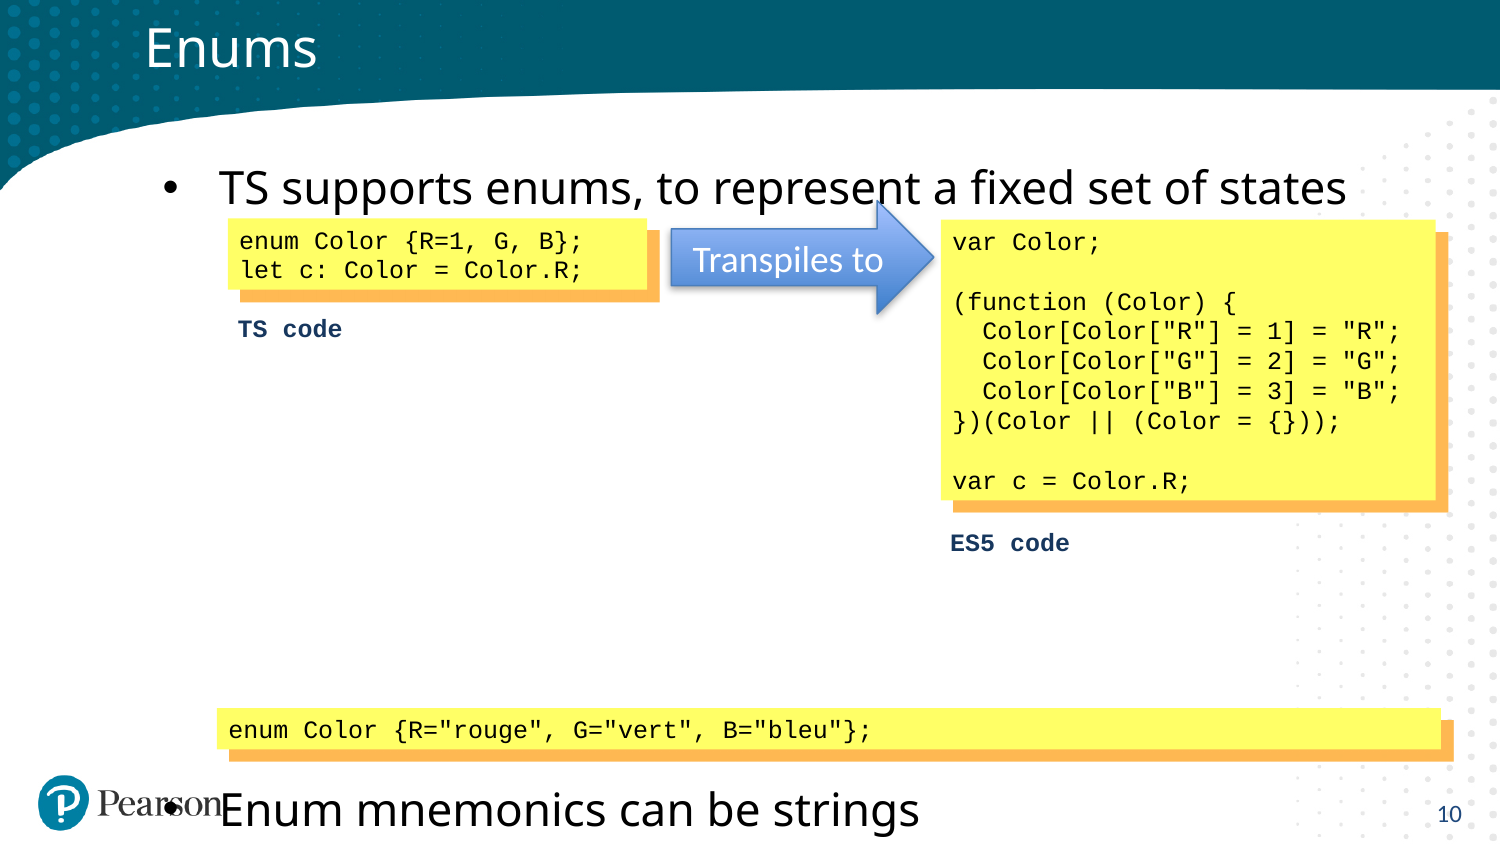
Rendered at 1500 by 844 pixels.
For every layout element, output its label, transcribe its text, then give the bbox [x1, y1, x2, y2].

picture [0, 90, 1500, 844]
text_box TS code [222, 305, 358, 351]
text_box 10 [1406, 759, 1493, 835]
title Enums [130, 6, 1431, 98]
text_box ES5 code [935, 518, 1085, 564]
text_box var Color; (function (Color) { Color[Color["R"] = 1] = "R"; Color[Color["G"] = 2] = "G"; Color[Color["B"] = 3] = "B"; })(Color || (Color = {})); var c = Color.R; [940, 219, 1436, 501]
text_box Transpiles to [670, 199, 935, 315]
list TS supports enums, to represent a fixed set of states Enum mnemonics can be strings [147, 151, 1431, 766]
text_box enum Color {R=1, G, B}; let c: Color = Color.R; [227, 218, 648, 290]
text_box enum Color {R="rouge", G="vert", B="bleu"}; [216, 708, 1441, 750]
